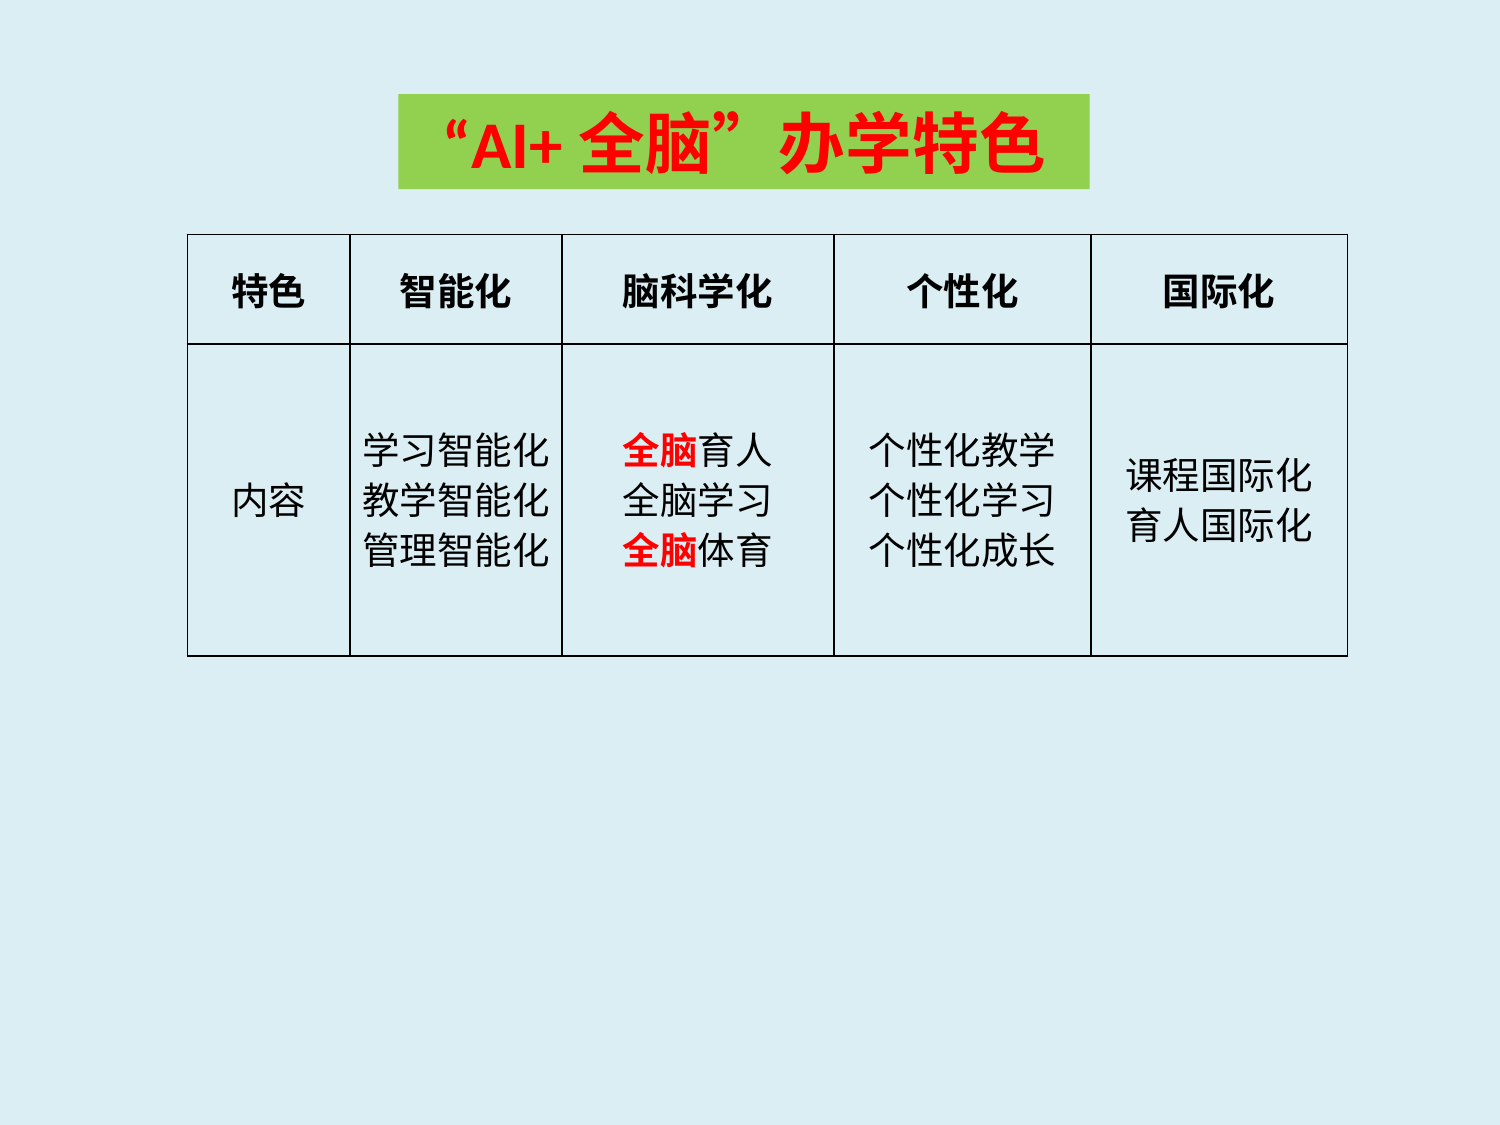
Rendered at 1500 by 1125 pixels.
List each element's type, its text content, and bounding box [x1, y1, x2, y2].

table_cell 学习智能化 教学智能化 管理智能化 [351, 345, 561, 655]
text_box “AI+全脑”办学特色 [398, 94, 1090, 190]
table_header 特色 [188, 235, 349, 343]
table_cell 个性化教学 个性化学习 个性化成长 [835, 345, 1090, 655]
table_cell 内容 [188, 345, 349, 655]
table_header 智能化 [351, 235, 561, 343]
table_header 个性化 [835, 235, 1090, 343]
table_header 脑科学化 [563, 235, 833, 343]
table_cell 全脑育人 全脑学习 全脑体育 [563, 345, 833, 655]
table_header 国际化 [1092, 235, 1347, 343]
table_cell 课程国际化 育人国际化 [1092, 345, 1347, 655]
